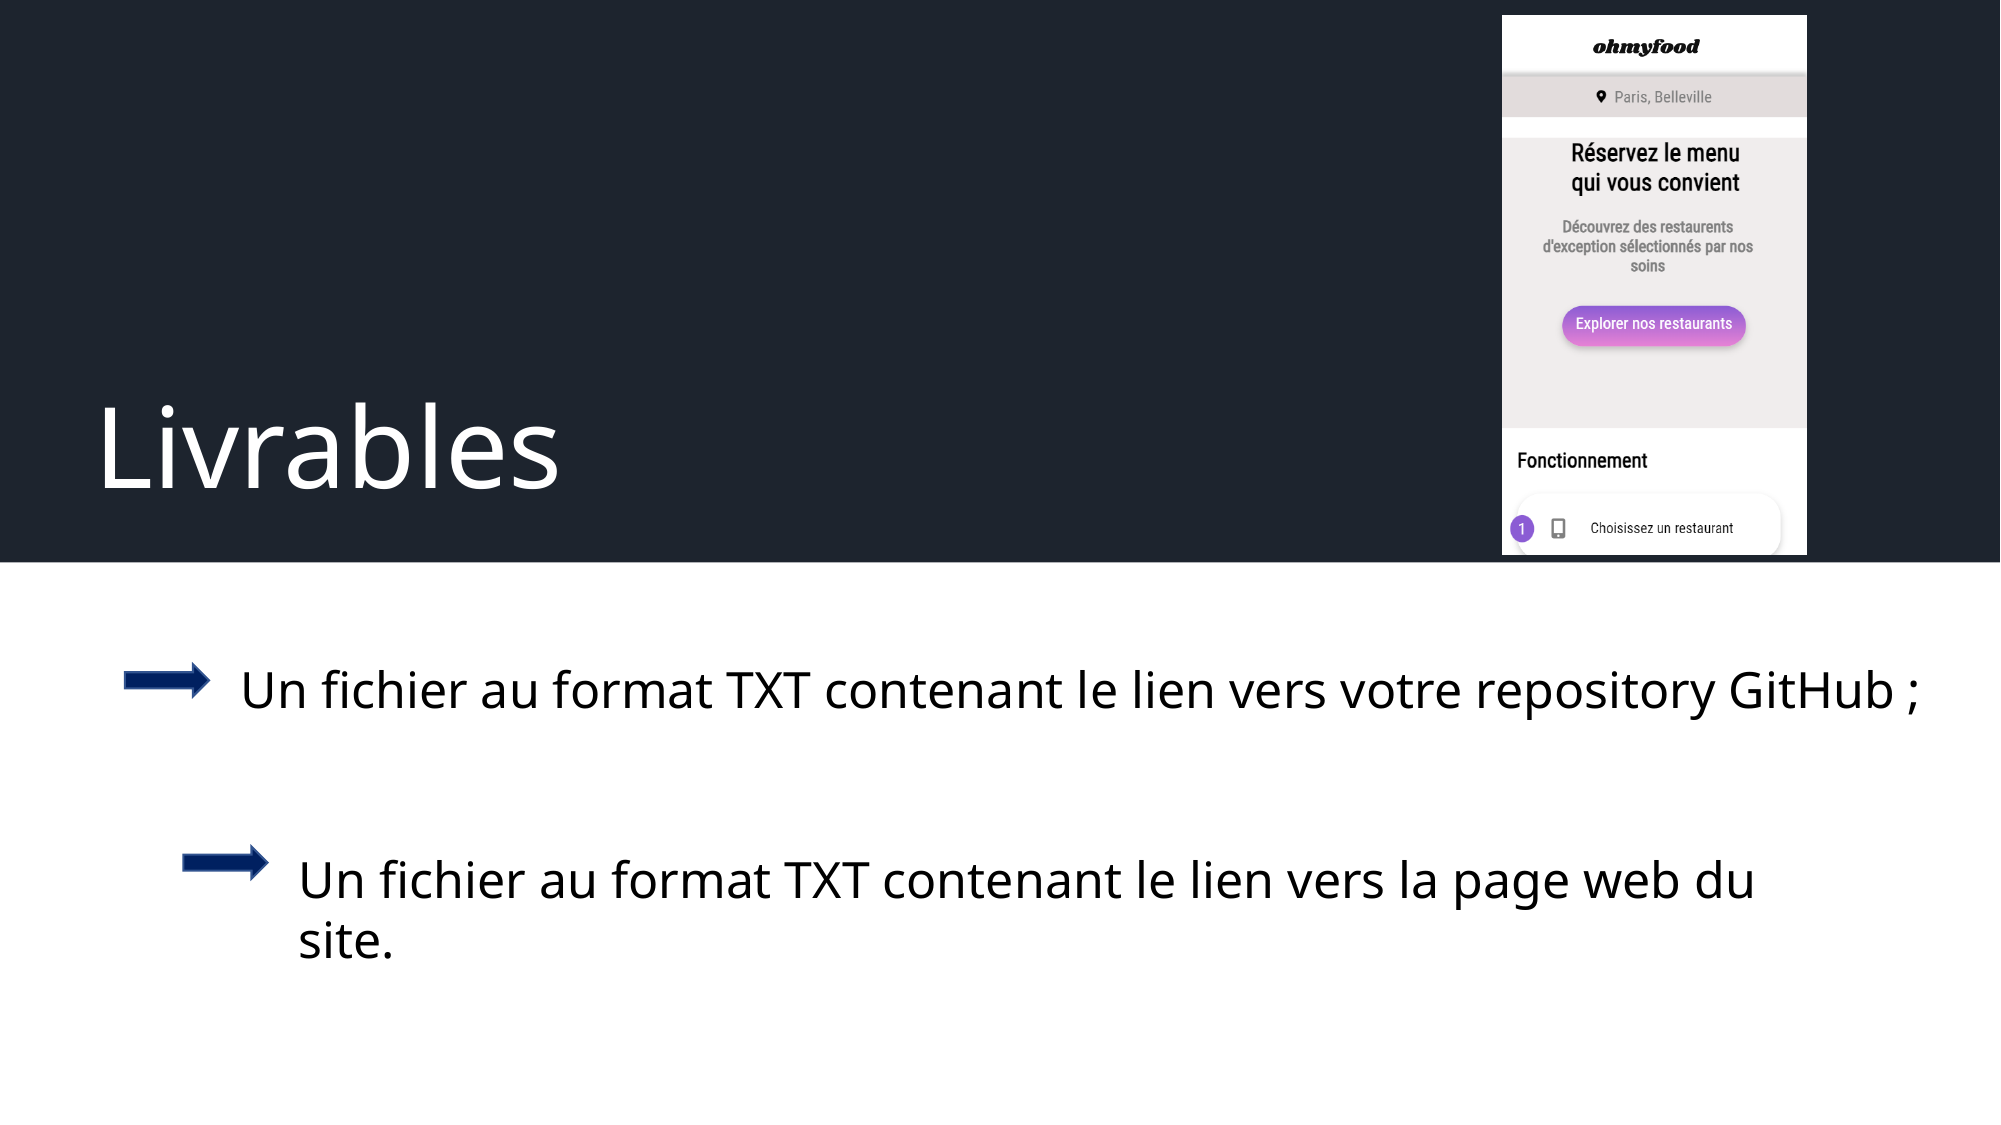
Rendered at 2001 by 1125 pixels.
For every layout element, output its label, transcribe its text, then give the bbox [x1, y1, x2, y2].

text_box [182, 844, 270, 882]
text_box [123, 661, 211, 699]
picture [1502, 15, 1807, 555]
subtitle Un fichier au format TXT contenant le lien vers votre repository GitHub ; [225, 638, 1940, 1043]
title Livrables [79, 73, 1457, 519]
text_box Un fichier au format TXT contenant le lien vers la page web du site. [283, 840, 1842, 976]
